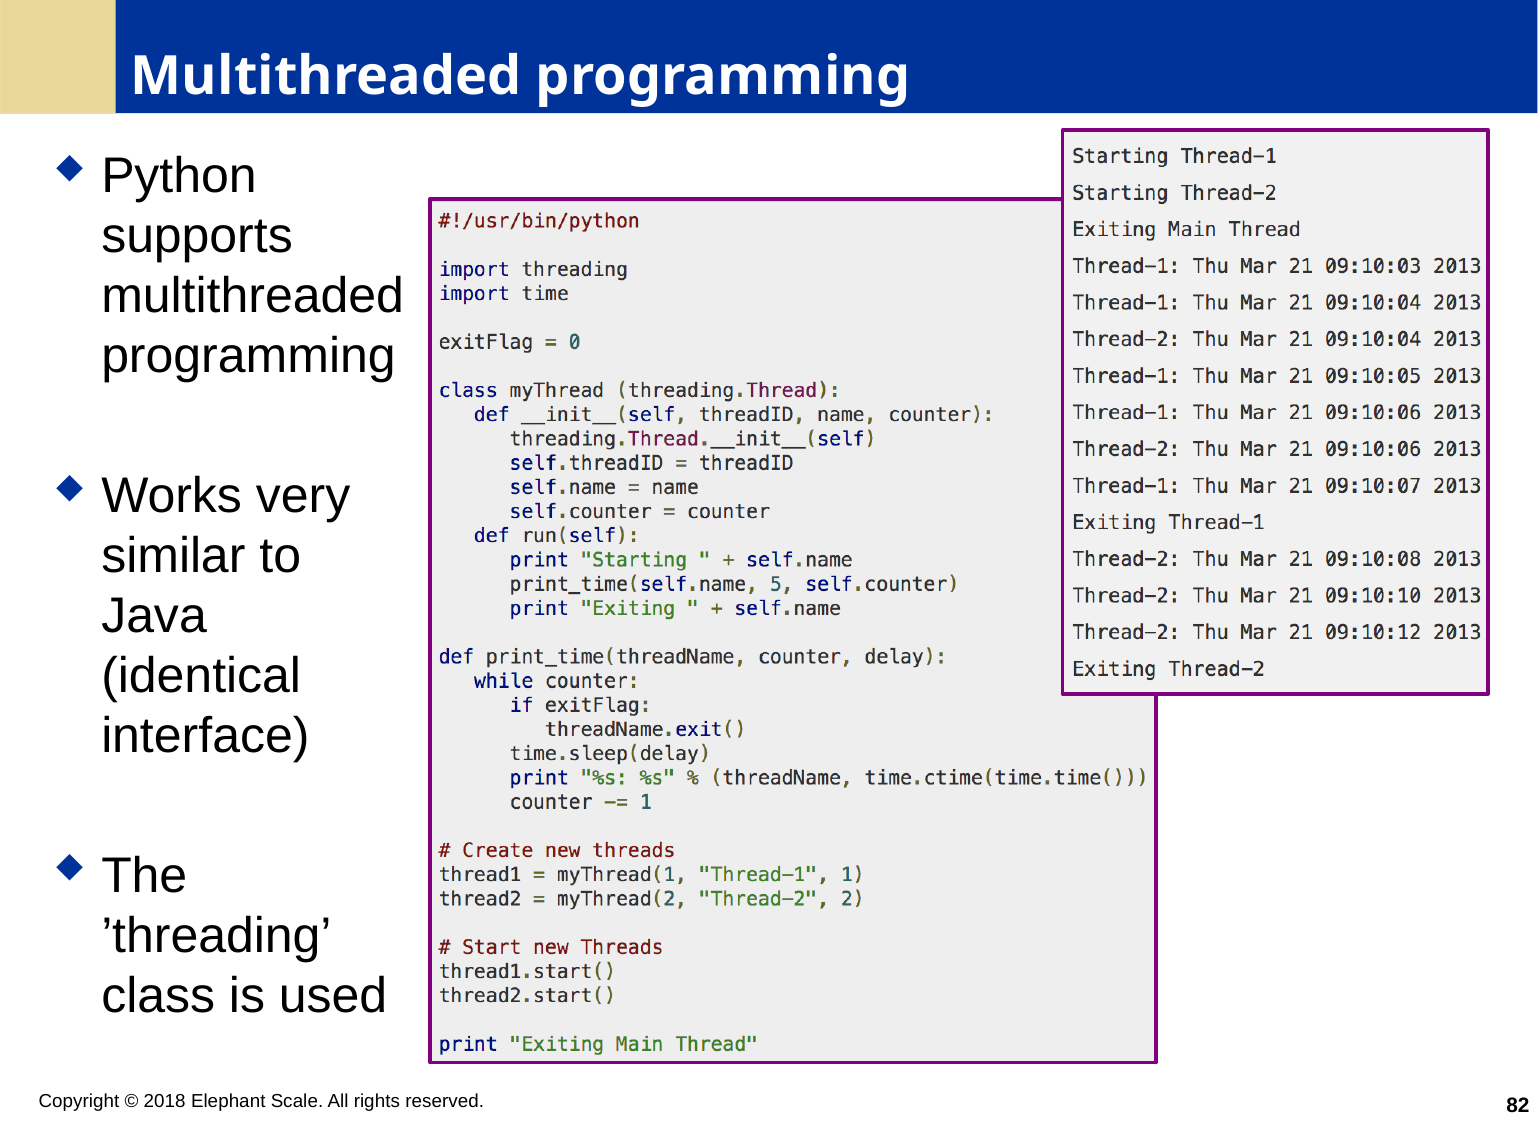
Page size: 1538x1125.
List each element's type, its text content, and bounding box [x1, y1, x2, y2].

footer Copyright © 2018 Elephant Scale. All rights reserved. [38, 1088, 932, 1112]
list Python supports multithreaded programming Works very similar to Java (identical interface) The ’threading’ class is used [38, 134, 432, 1061]
picture [0, 0, 115, 114]
title Multithreaded programming [115, 0, 1538, 114]
slide_number 82 [1439, 1079, 1530, 1117]
picture [431, 131, 1487, 1061]
